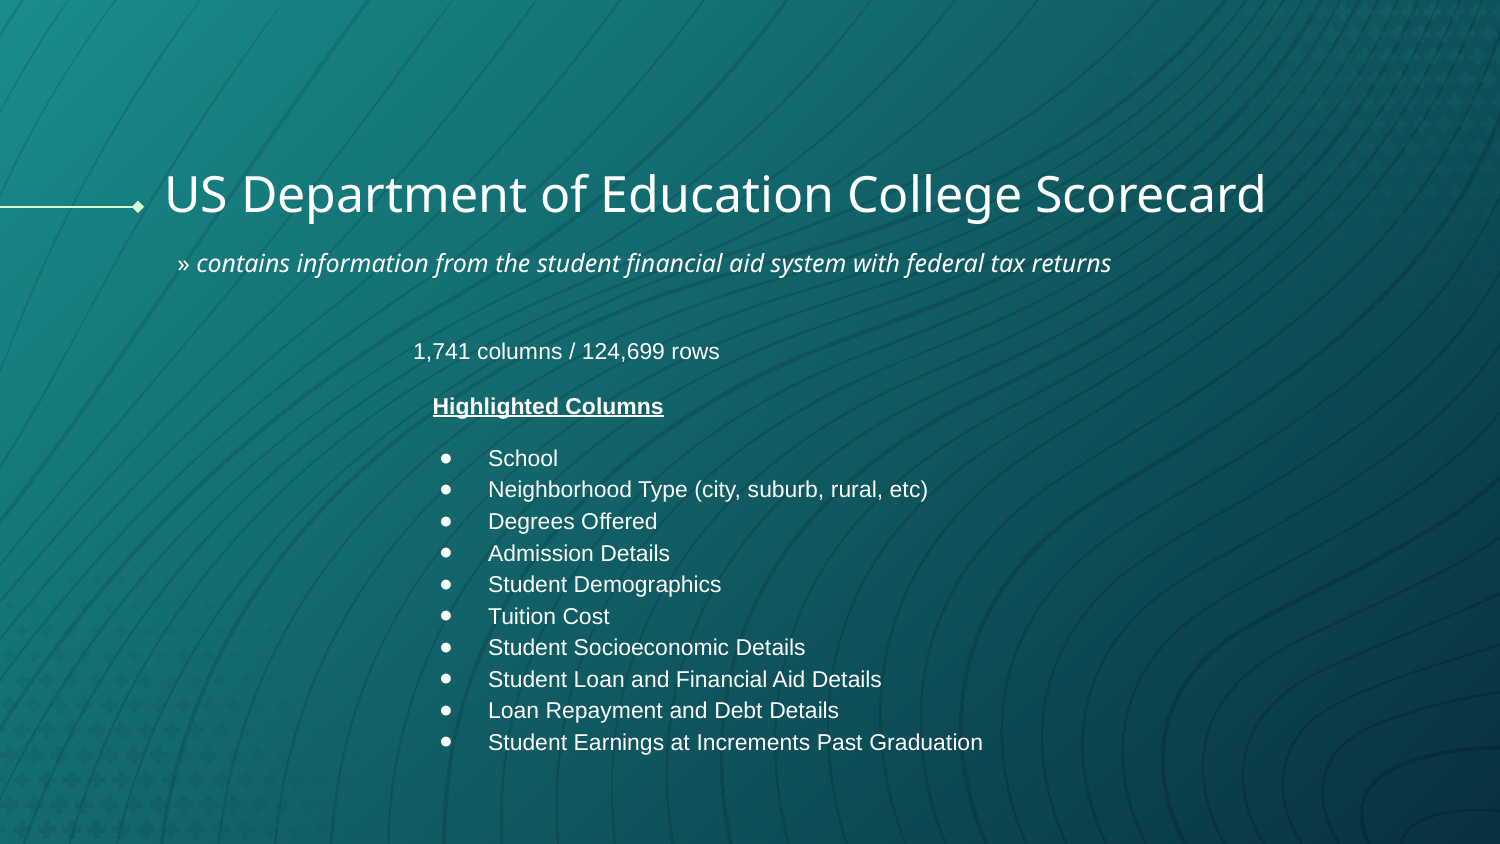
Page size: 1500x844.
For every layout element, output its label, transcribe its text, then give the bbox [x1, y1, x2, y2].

text_box 1,741 columns / 124,699 rows Highlighted Columns School Neighborhood Type (city, suburb, rural, etc) Degrees Offered Admission Details Student Demographics Tuition Cost Student Socioeconomic Details Student Loan and Financial Aid Details Loan Repayment and Debt Details Student Earnings at Increments Past Graduation [398, 321, 1068, 792]
list US Department of Education College Scorecard » contains information from the student financial aid system with federal tax returns [164, 162, 1301, 303]
